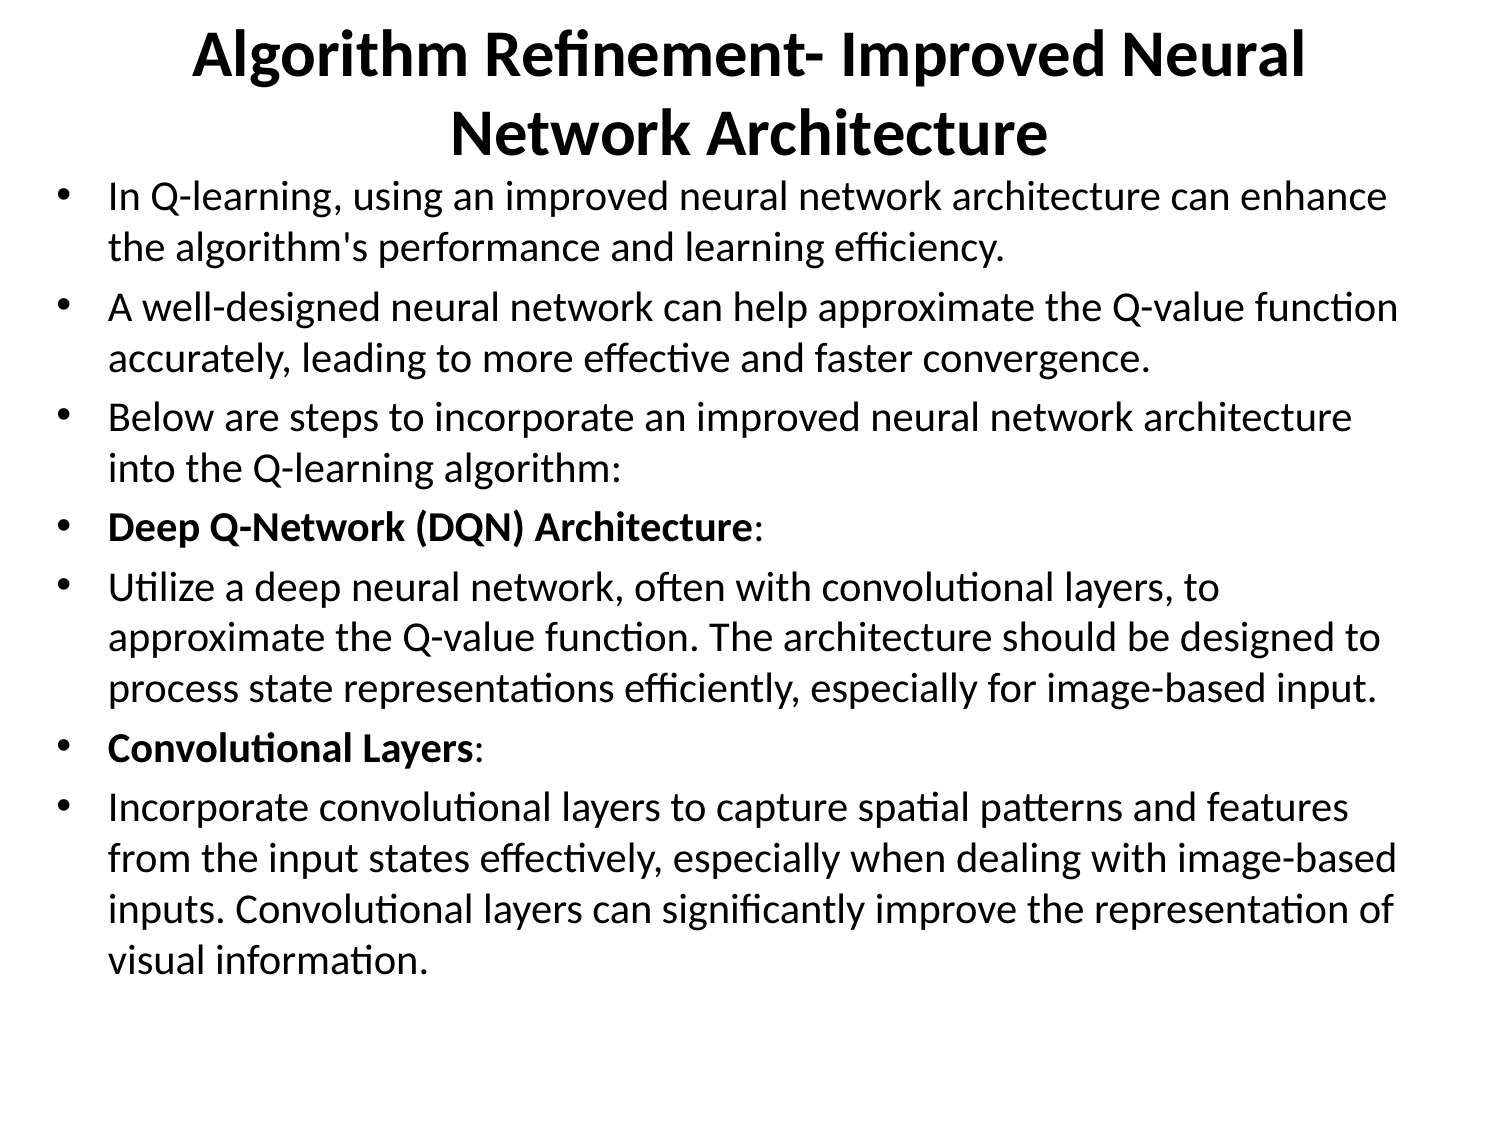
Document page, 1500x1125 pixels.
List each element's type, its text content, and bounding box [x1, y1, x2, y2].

title Algorithm Refinement- Improved Neural Network Architecture [75, 0, 1425, 160]
list In Q-learning, using an improved neural network architecture can enhance the algorithm's performance and learning efficiency. A well-designed neural network can help approximate the Q-value function accurately, leading to more effective and faster convergence. Below are steps to incorporate an improved neural network architecture into the Q-learning algorithm: Deep Q-Network (DQN) Architecture: Utilize a deep neural network, often with convolutional layers, to approximate the Q-value function. The architecture should be designed to process state representations efficiently, especially for image-based input. Convolutional Layers: Incorporate convolutional layers to capture spatial patterns and features from the input states effectively, especially when dealing with image-based inputs. Convolutional layers can significantly improve the representation of visual information. [41, 160, 1425, 1005]
